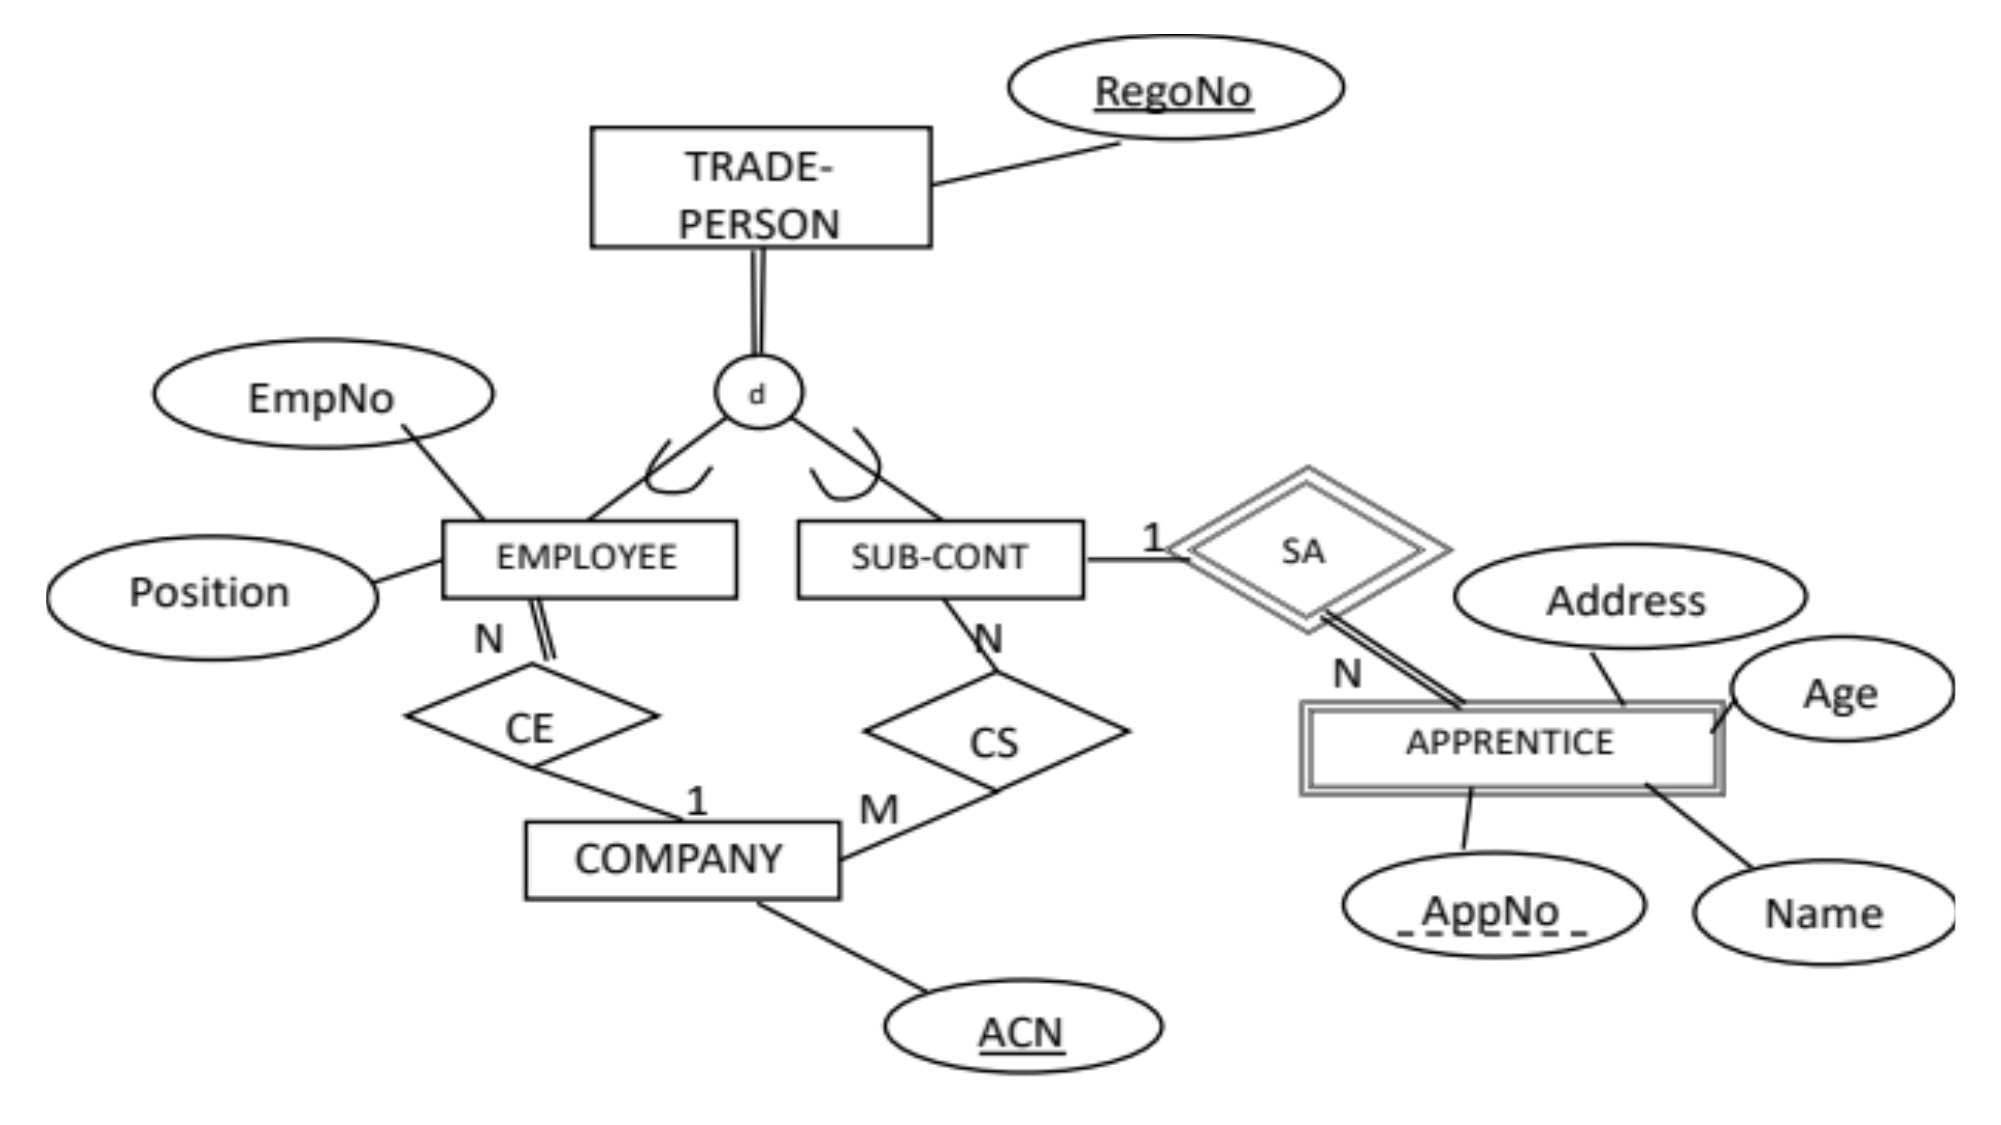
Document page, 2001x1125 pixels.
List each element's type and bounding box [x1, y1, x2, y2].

picture [46, 34, 1956, 1086]
